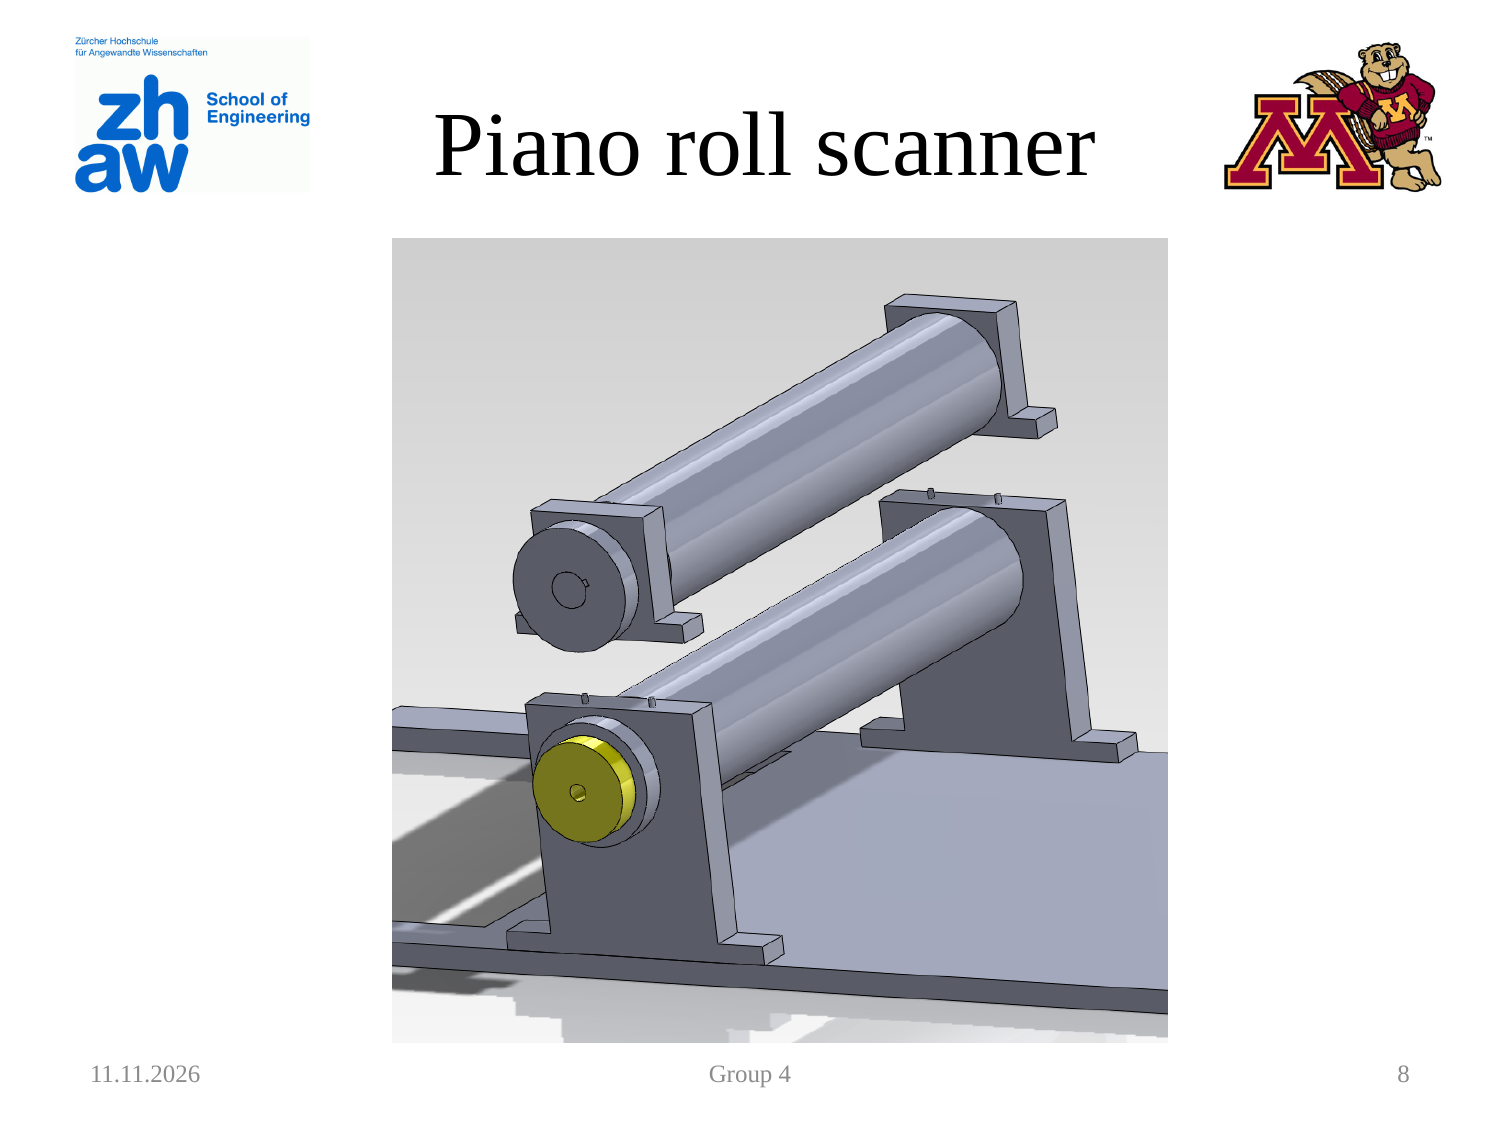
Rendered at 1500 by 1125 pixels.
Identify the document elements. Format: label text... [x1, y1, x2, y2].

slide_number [75, 1042, 425, 1103]
title Piano roll scanner [309, 45, 1222, 233]
picture [74, 35, 310, 194]
picture [1221, 38, 1446, 194]
slide_number 8 [1074, 1042, 1425, 1103]
picture [392, 237, 1168, 1043]
footer Group 4 [512, 1051, 988, 1103]
